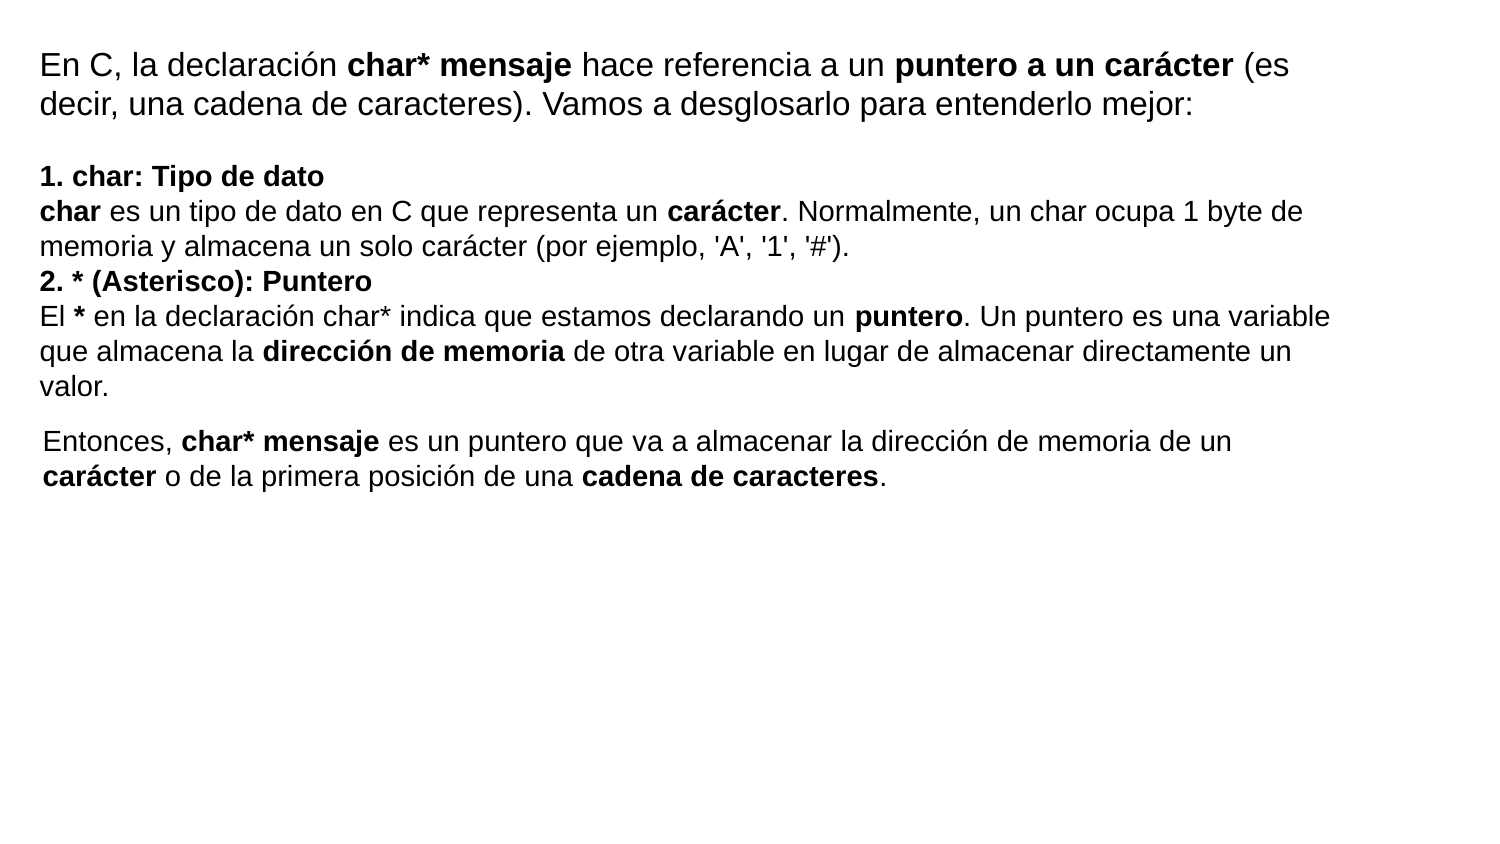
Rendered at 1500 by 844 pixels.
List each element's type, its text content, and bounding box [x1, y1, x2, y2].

text_box Entonces, char* mensaje es un puntero que va a almacenar la dirección de memoria de un carácter o de la primera posición de una cadena de caracteres. [27, 414, 1368, 500]
text_box En C, la declaración char* mensaje hace referencia a un puntero a un carácter (es decir, una cadena de caracteres). Vamos a desglosarlo para entenderlo mejor: 1. char: Tipo de dato char es un tipo de dato en C que representa un carácter. Normalmente, un char ocupa 1 byte de memoria y almacena un solo carácter (por ejemplo, 'A', '1', '#'). 2. * (Asterisco): Puntero El * en la declaración char* indica que estamos declarando un puntero. Un puntero es una variable que almacena la dirección de memoria de otra variable en lugar de almacenar directamente un valor. [24, 35, 1352, 445]
